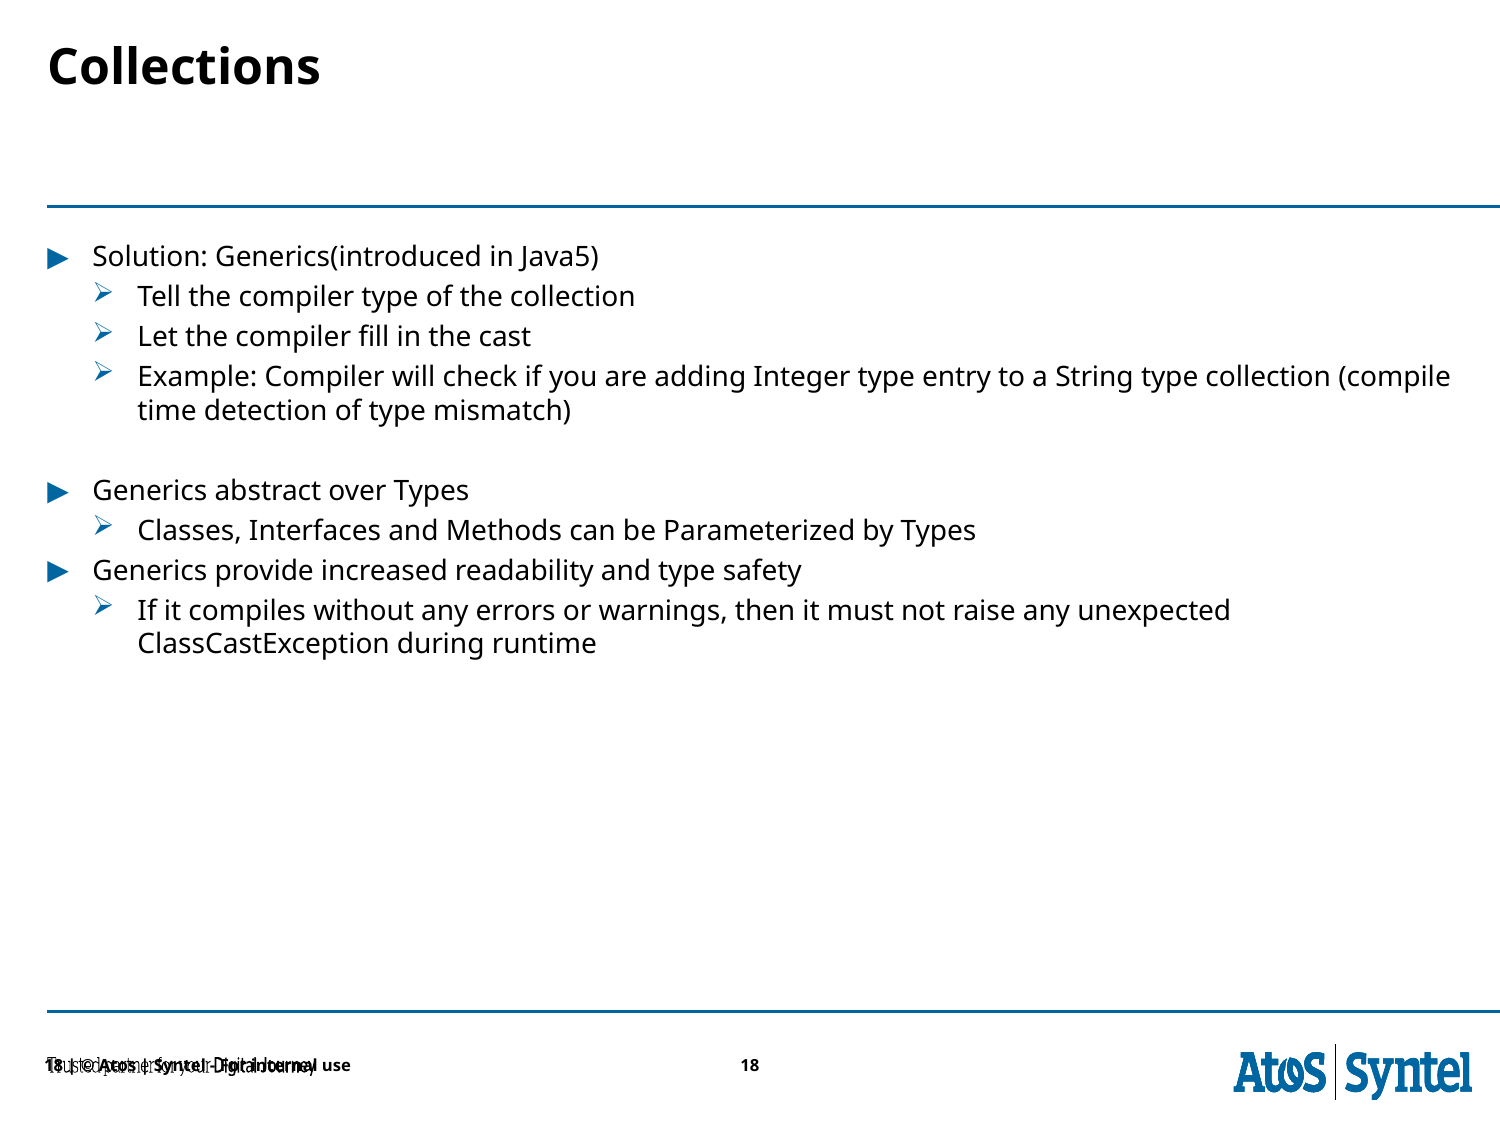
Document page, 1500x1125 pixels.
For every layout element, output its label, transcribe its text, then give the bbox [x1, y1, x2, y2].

title Collections [47, 26, 1471, 185]
list Solution: Generics(introduced in Java5) Tell the compiler type of the collection Let the compiler fill in the cast Example: Compiler will check if you are adding Integer type entry to a String type collection (compile time detection of type mismatch) Generics abstract over Types Classes, Interfaces and Methods can be Parameterized by Types Generics provide increased readability and type safety If it compiles without any errors or warnings, then it must not raise any unexpected ClassCastException during runtime [47, 238, 1471, 983]
